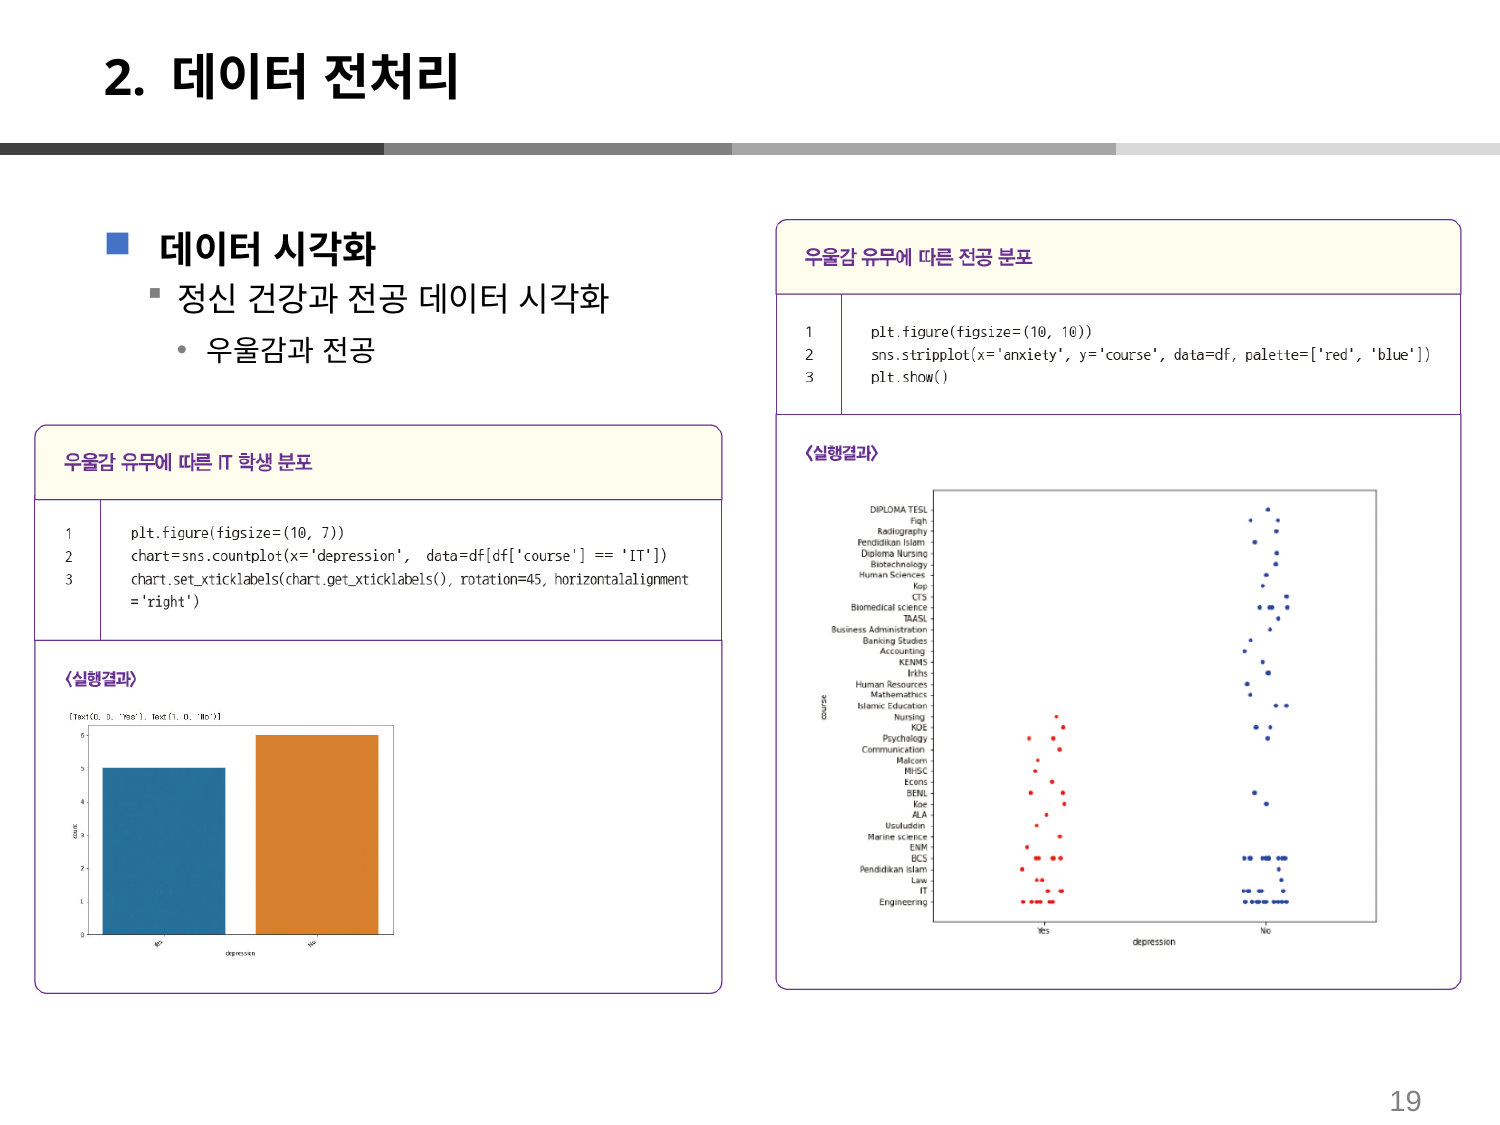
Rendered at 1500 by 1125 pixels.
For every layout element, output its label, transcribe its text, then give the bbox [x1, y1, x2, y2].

list 데이터 시각화 정신 건강과 전공 데이터 시각화 우울감과 전공 [88, 196, 1436, 1083]
title 2. 데이터 전처리 [88, 30, 1211, 121]
picture [30, 421, 727, 999]
picture [767, 214, 1466, 994]
